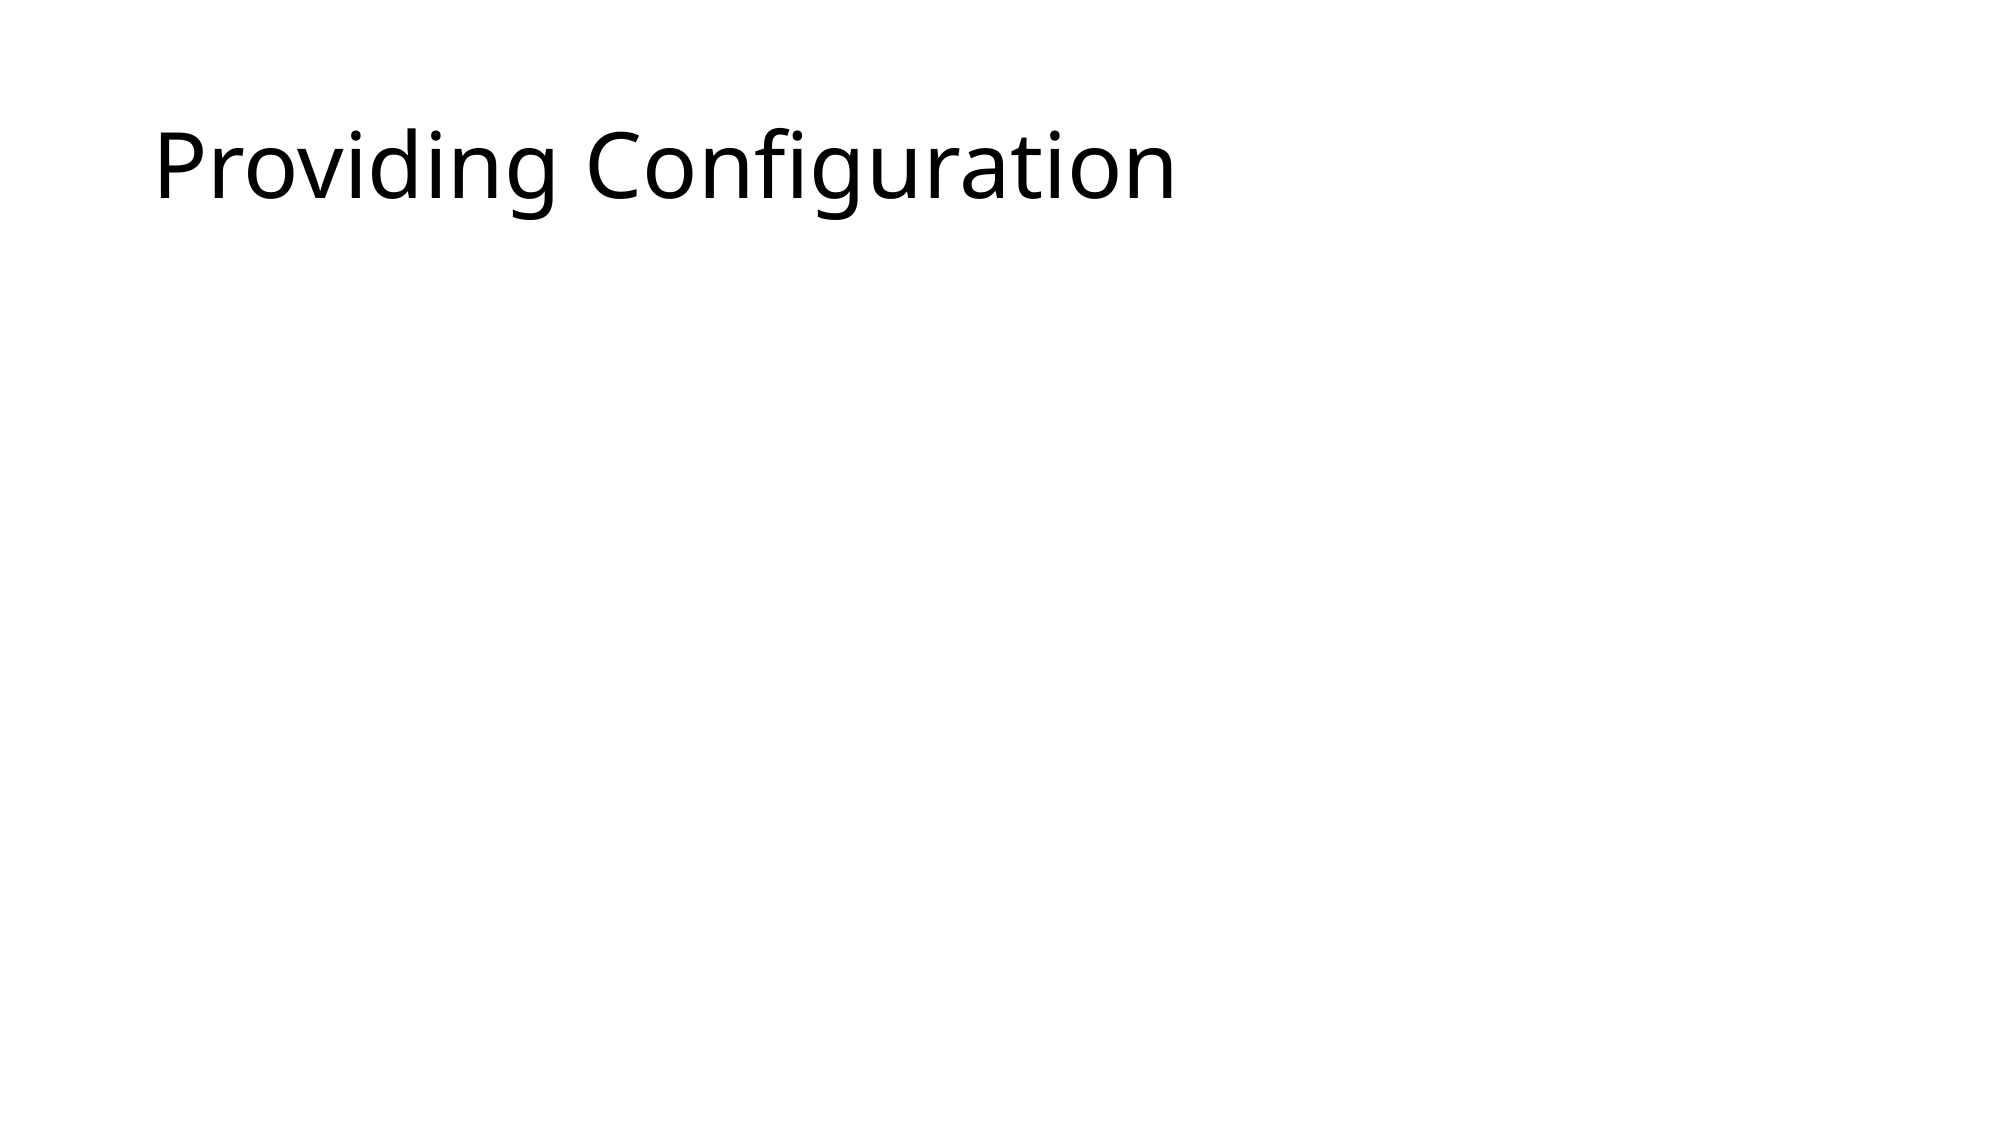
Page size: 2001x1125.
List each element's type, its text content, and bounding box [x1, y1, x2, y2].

title Providing Configuration [137, 59, 1863, 278]
